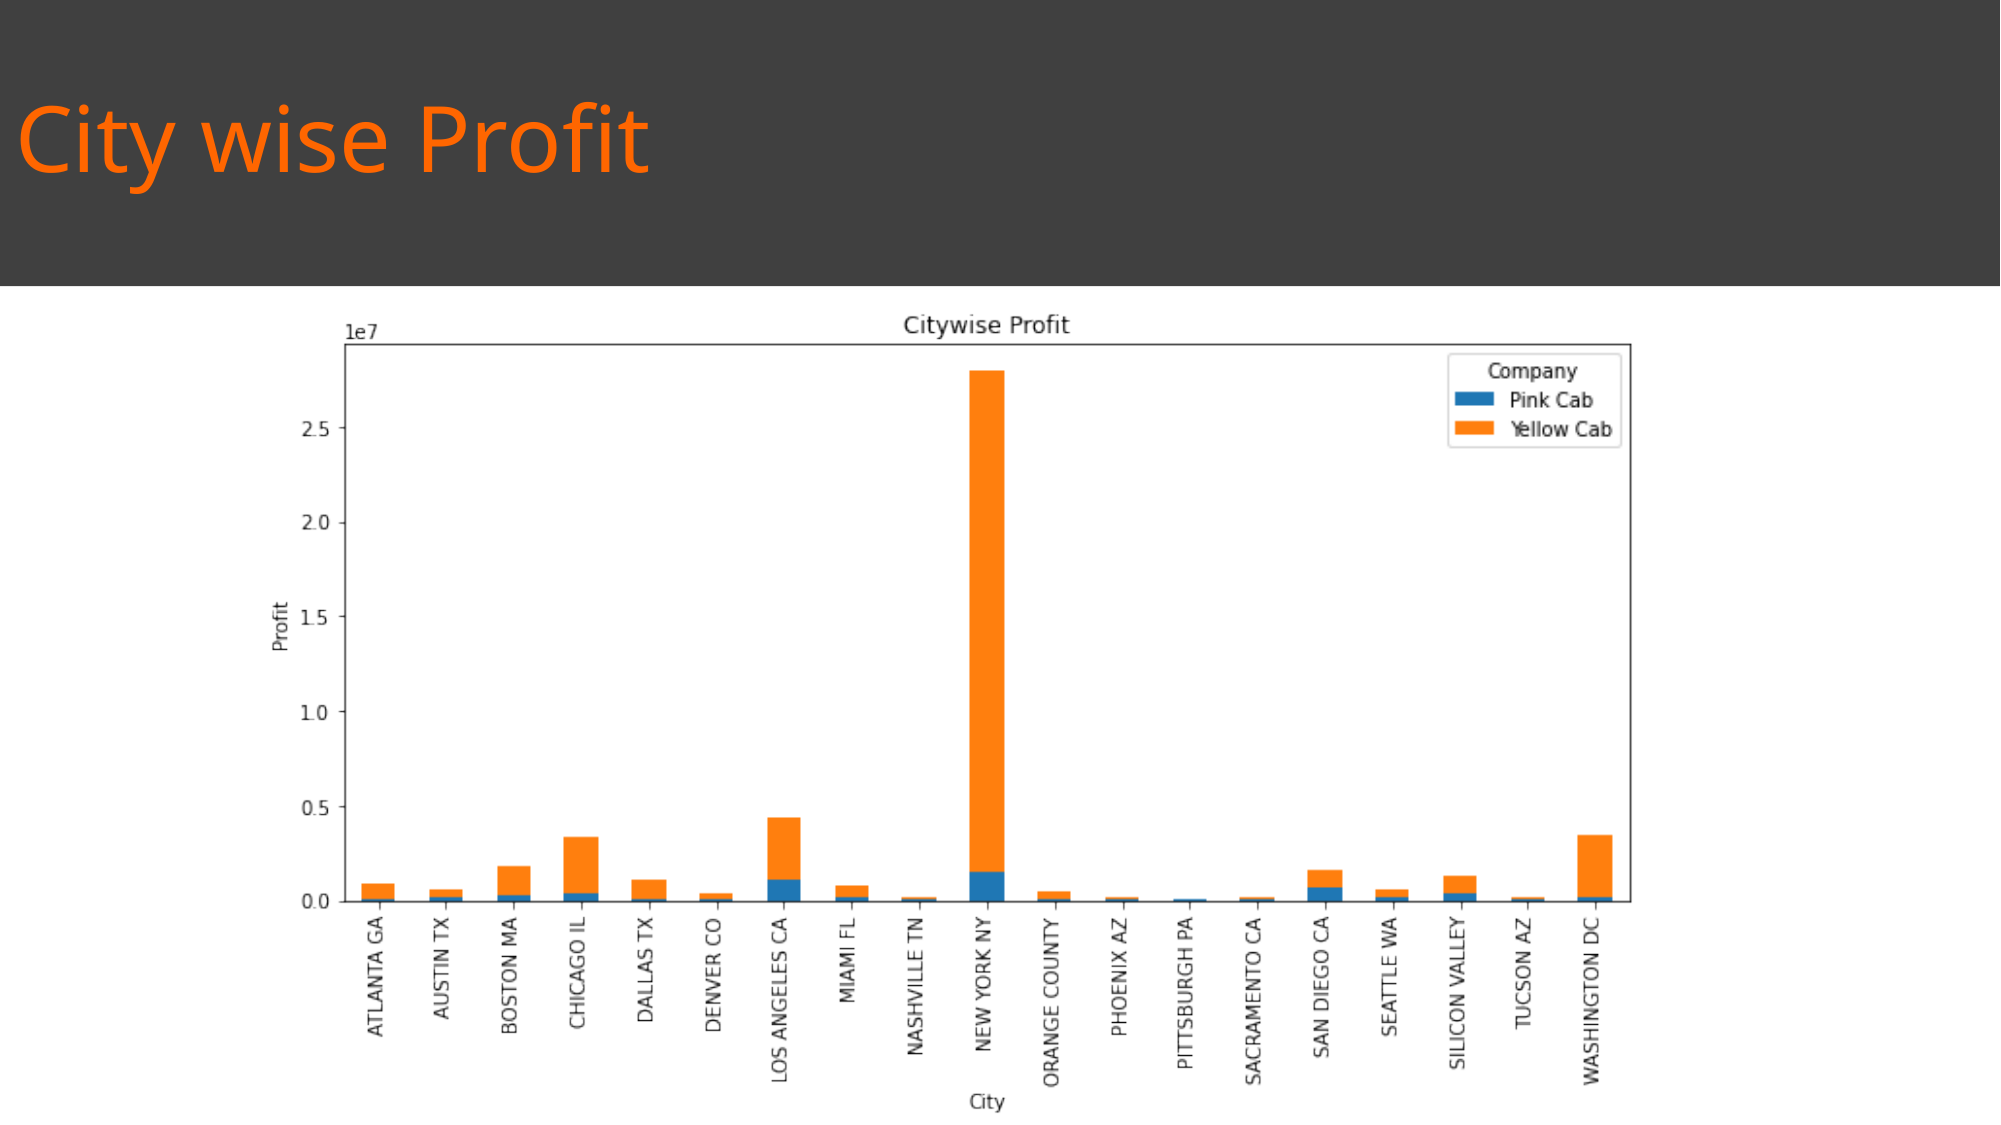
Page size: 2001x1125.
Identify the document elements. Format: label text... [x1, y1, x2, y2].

picture [259, 301, 1642, 1125]
title City wise Profit [0, 0, 2000, 287]
